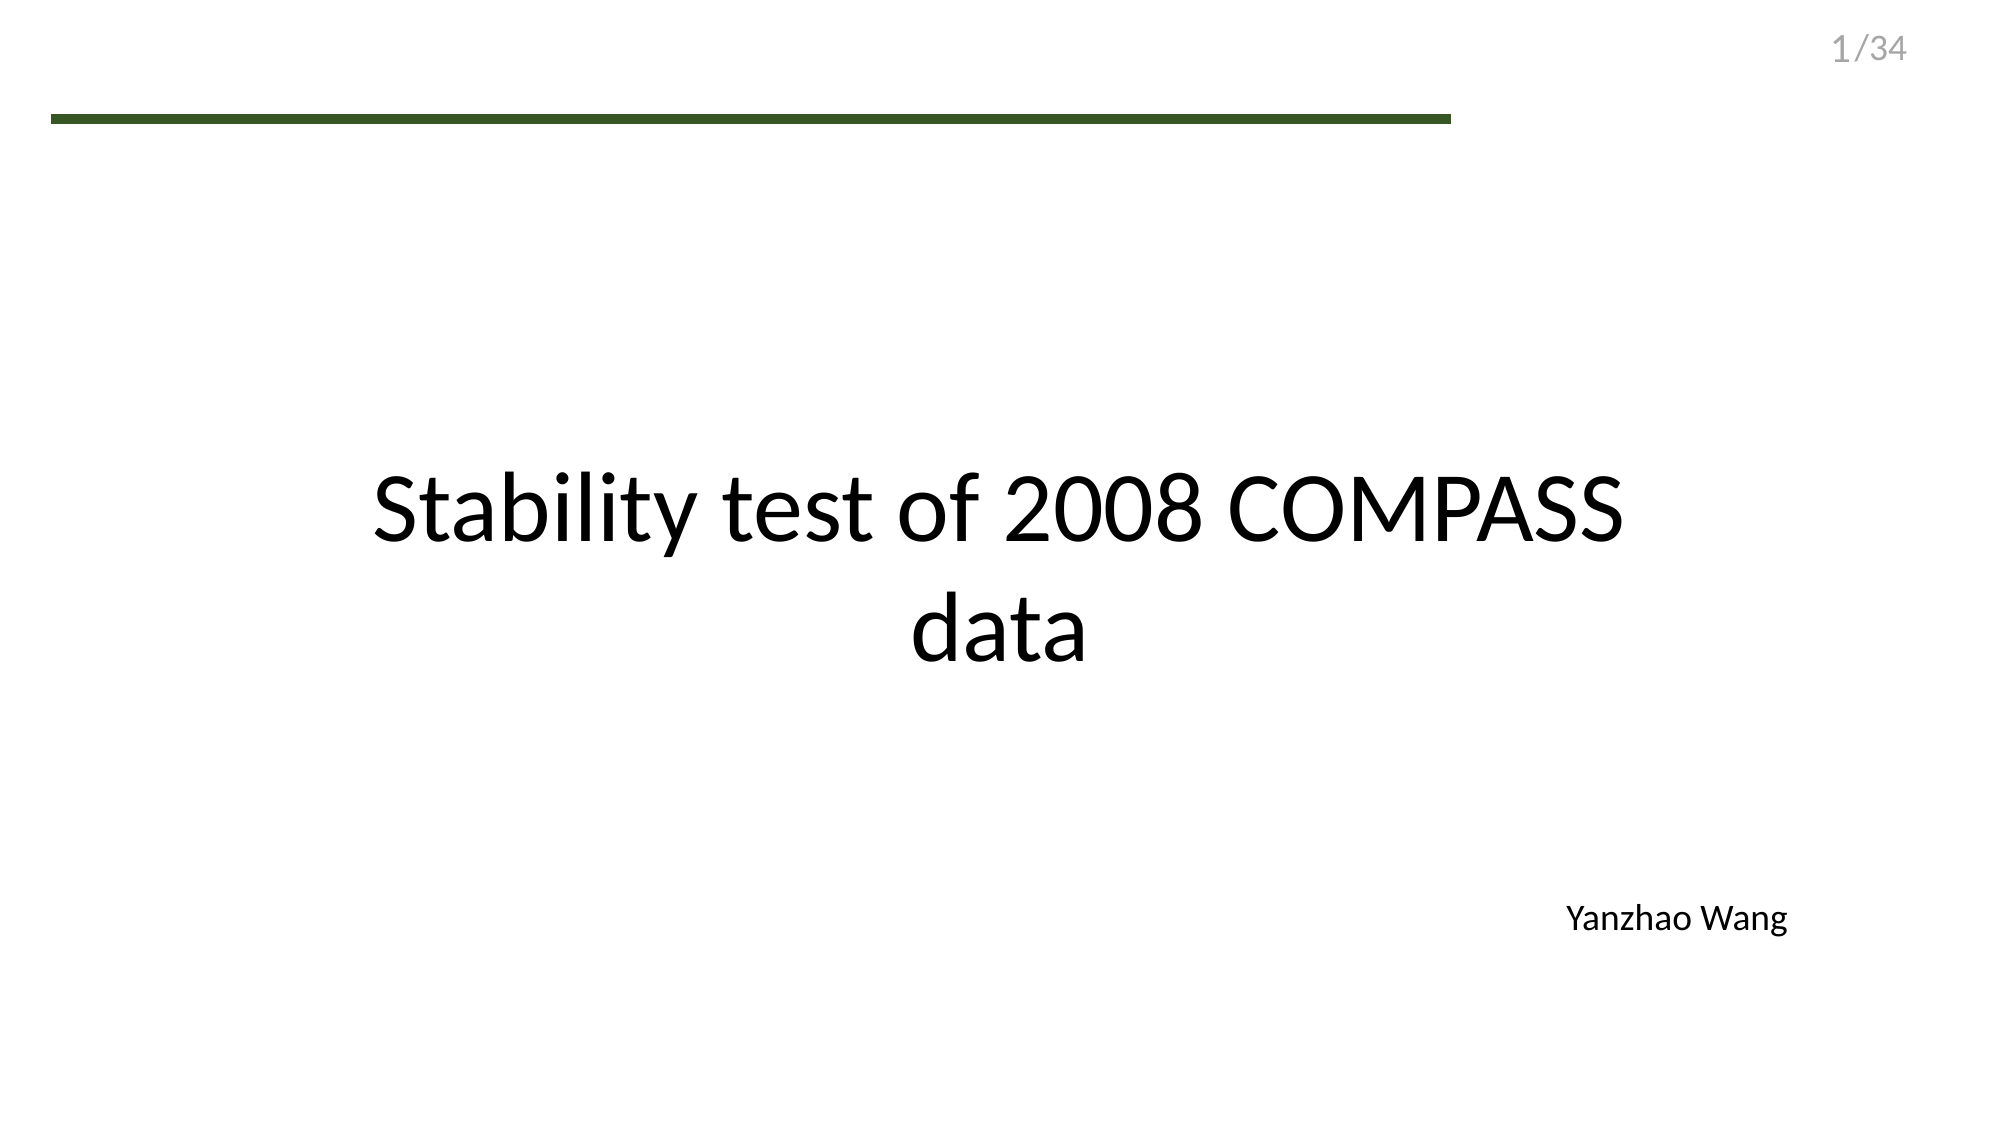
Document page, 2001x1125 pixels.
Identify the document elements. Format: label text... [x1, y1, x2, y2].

slide_number [1707, 15, 1867, 76]
text_box Stability test of 2008 COMPASS data [347, 433, 1653, 689]
text_box Yanzhao Wang [1551, 885, 1941, 946]
